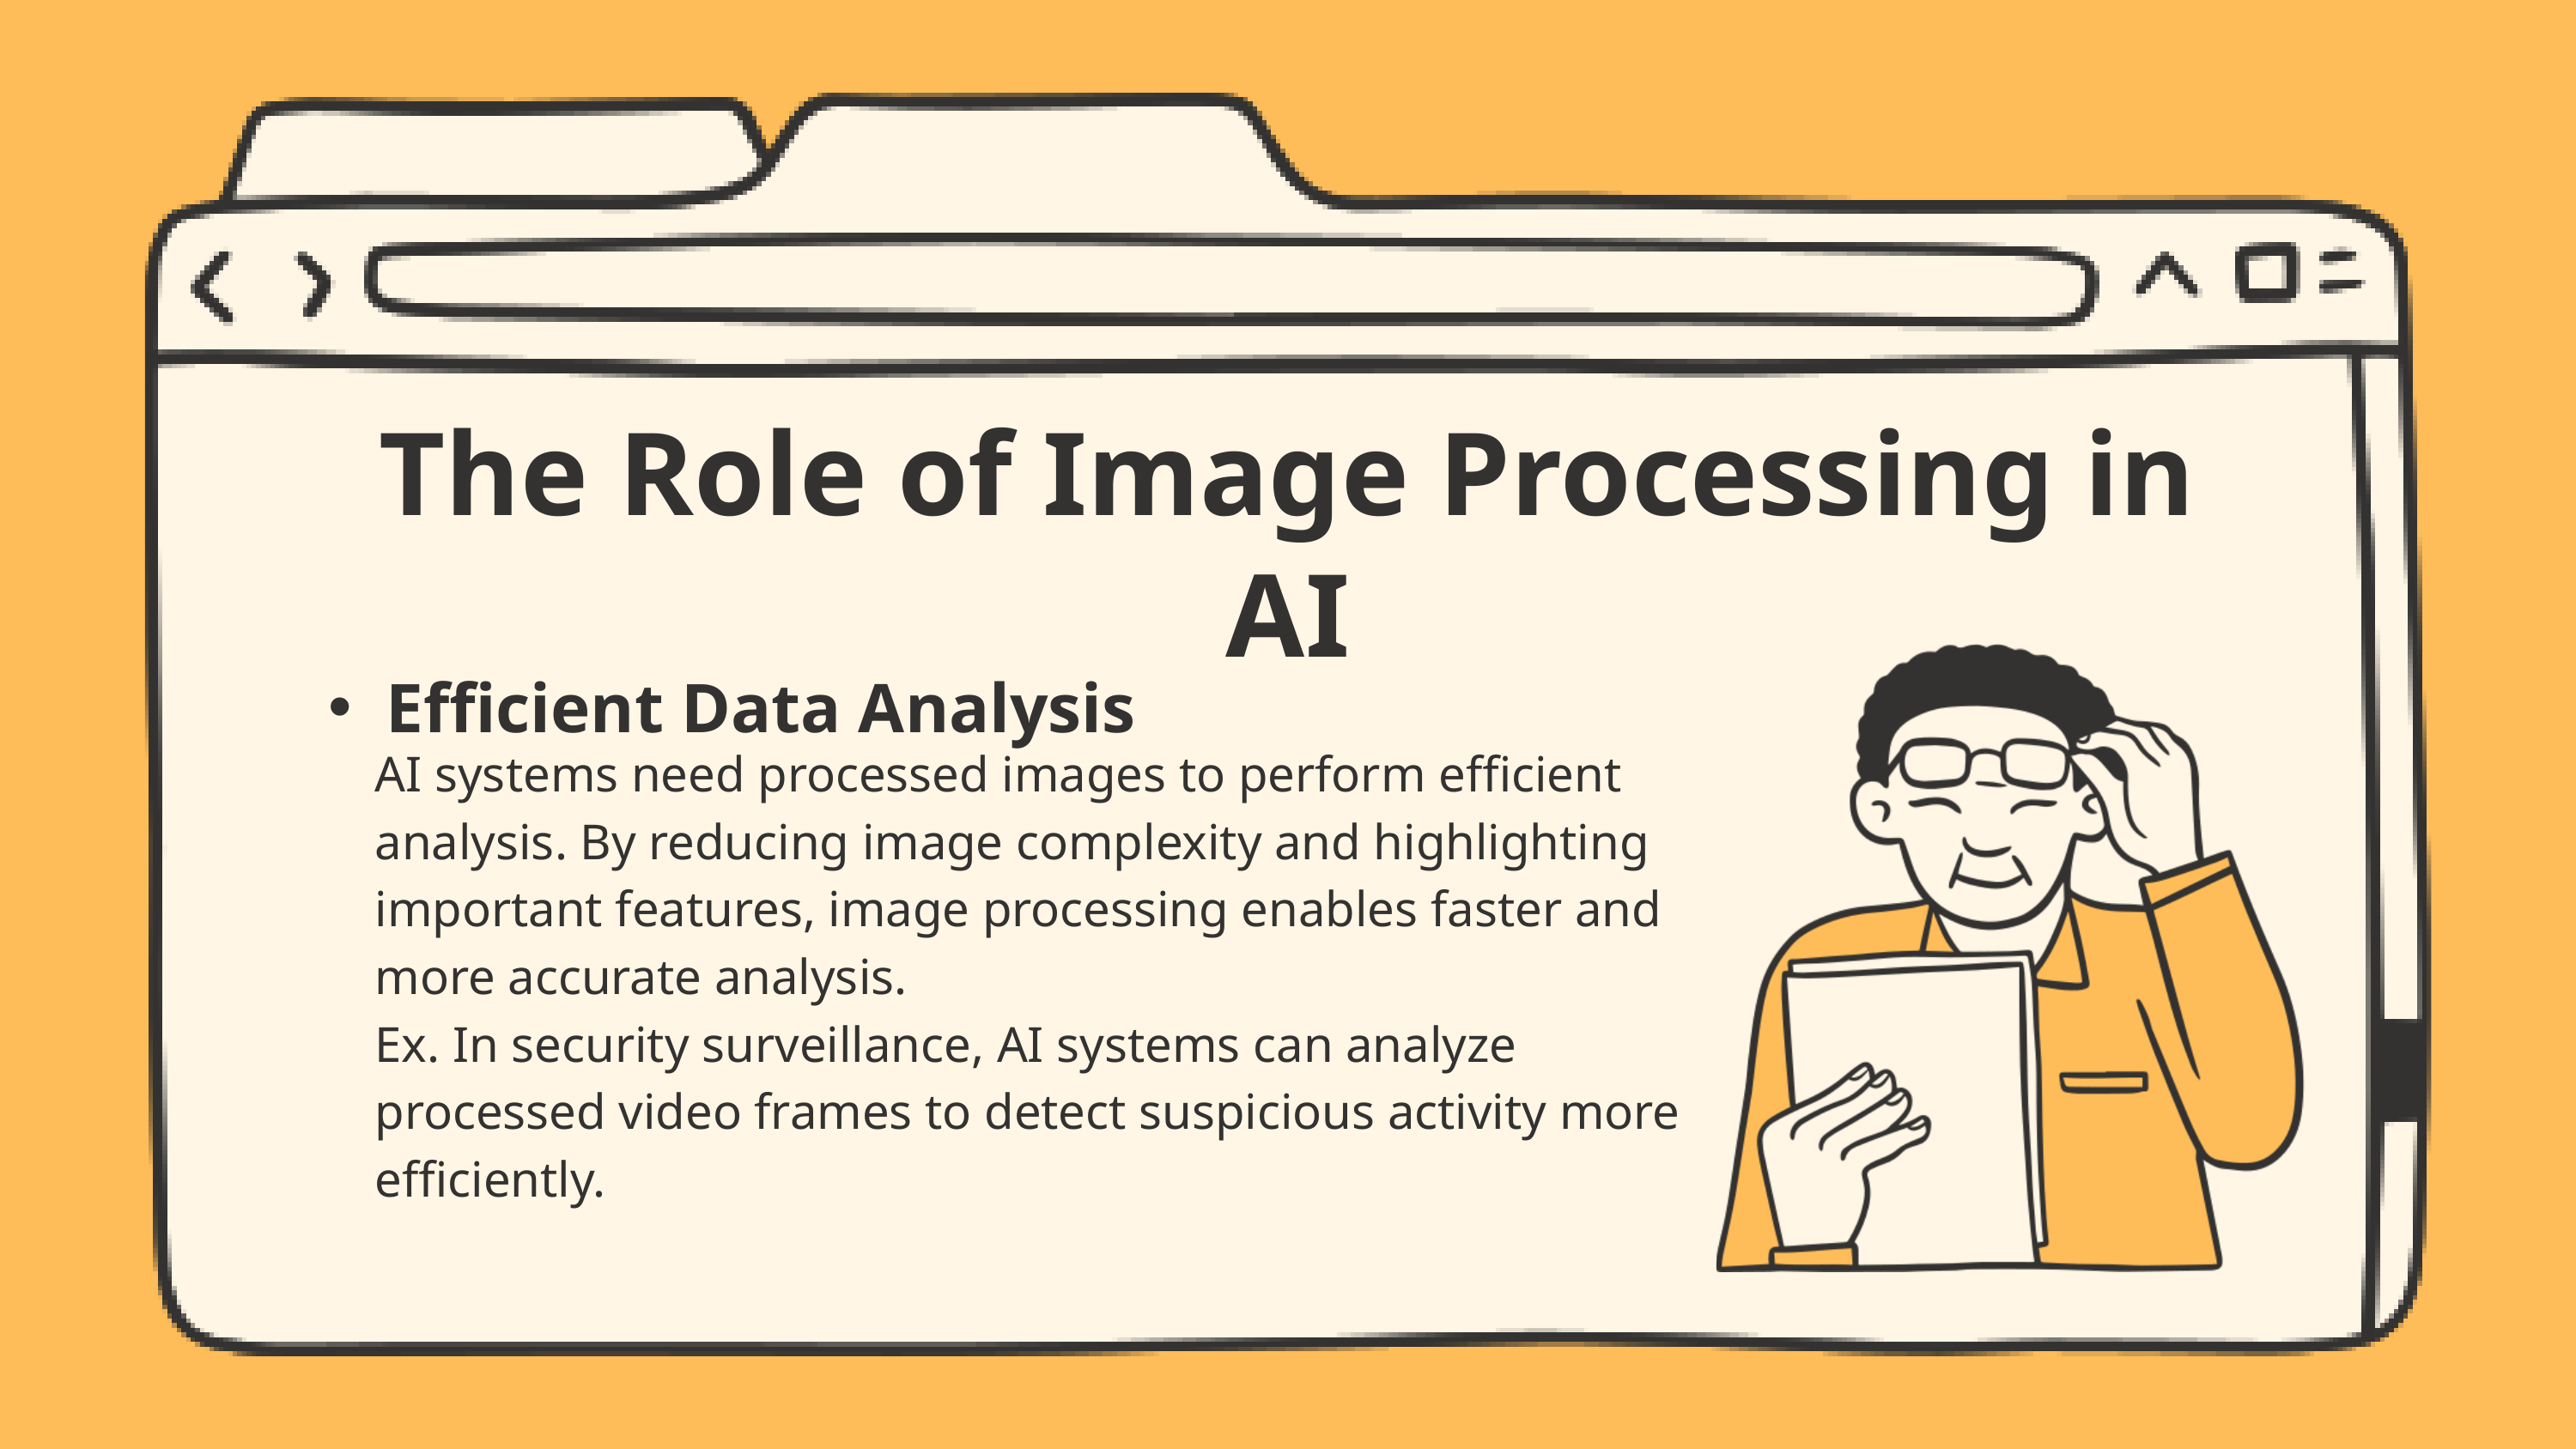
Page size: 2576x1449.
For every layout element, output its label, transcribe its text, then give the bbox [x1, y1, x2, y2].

text_box AI systems need processed images to perform efficient analysis. By reducing image complexity and highlighting important features, image processing enables faster and more accurate analysis. Ex. In security surveillance, AI systems can analyze processed video frames to detect suspicious activity more efficiently. [374, 733, 1716, 1275]
text_box [144, 93, 2432, 1356]
text_box [1716, 644, 2305, 1272]
text_box Efficient Data Analysis [271, 663, 1674, 747]
text_box The Role of Image Processing in AI [344, 396, 2232, 681]
